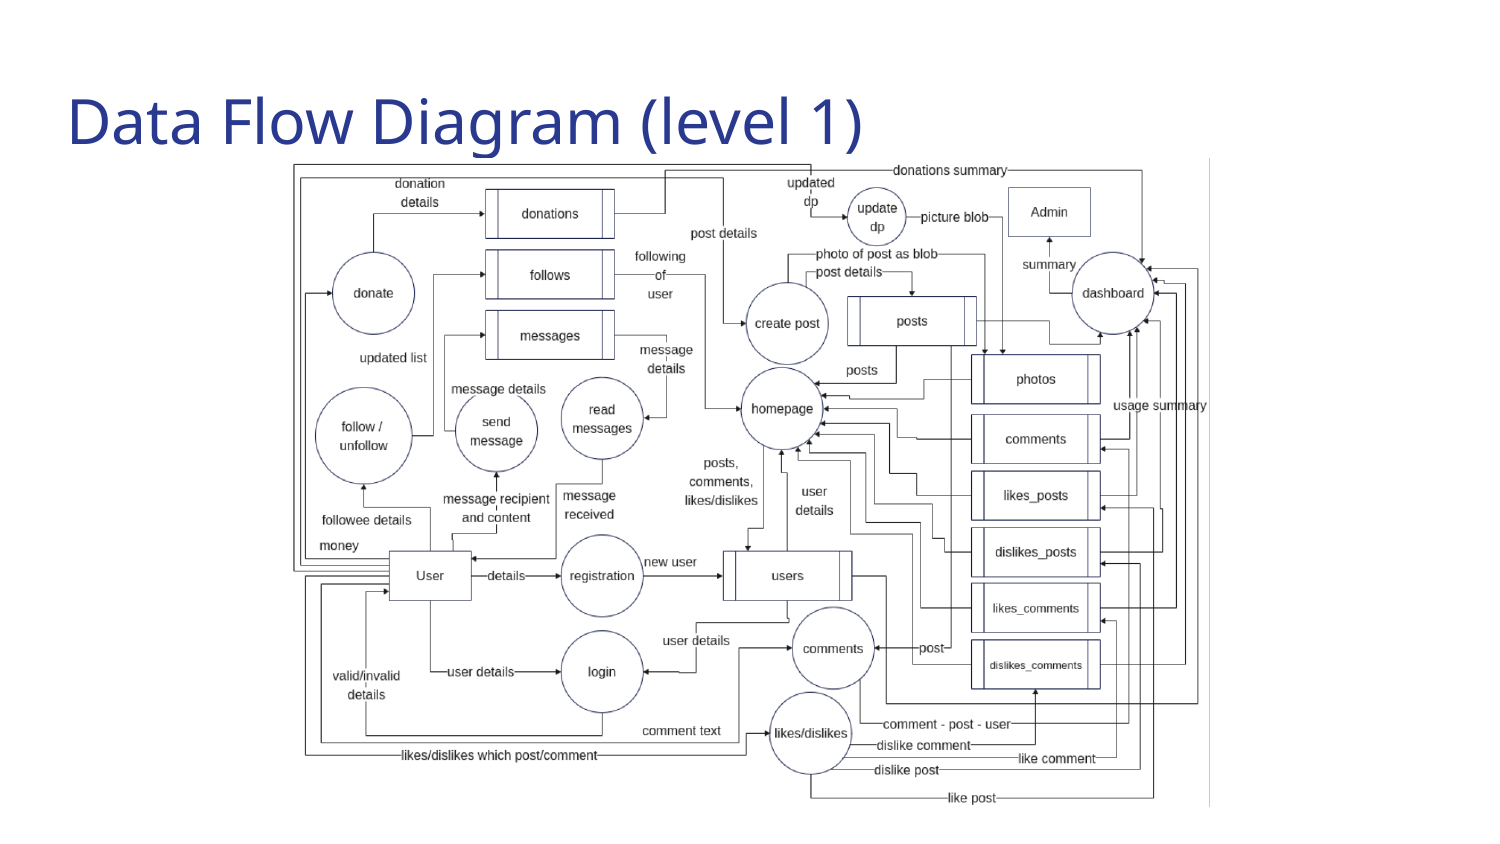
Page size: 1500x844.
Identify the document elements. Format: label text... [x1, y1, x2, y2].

title Data Flow Diagram (level 1) [51, 67, 1449, 167]
picture [256, 158, 1240, 808]
